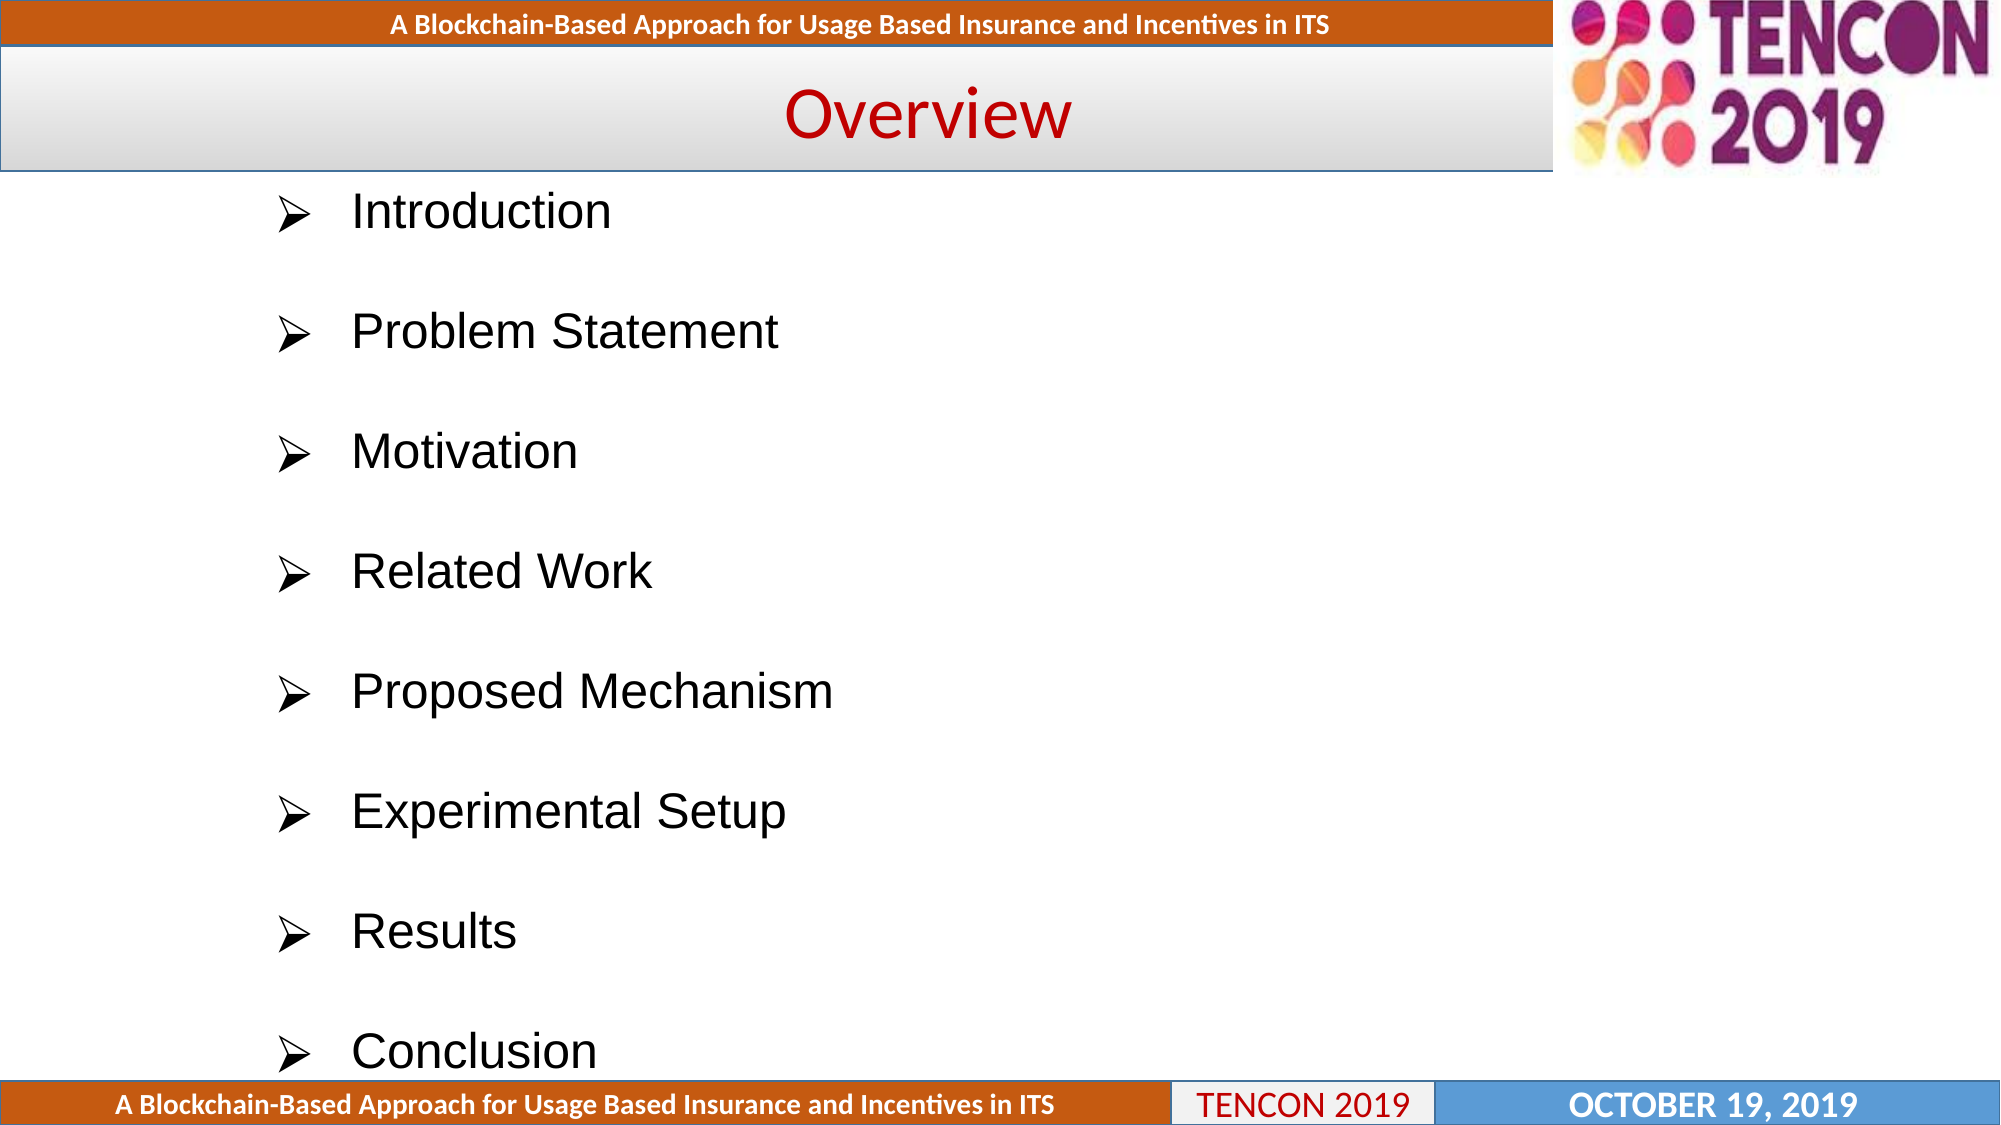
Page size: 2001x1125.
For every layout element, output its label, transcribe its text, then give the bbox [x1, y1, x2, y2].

picture [1553, 0, 2000, 178]
text_box TENCON 2019 [1171, 1080, 1435, 1125]
text_box A Blockchain-Based Approach for Usage Based Insurance and Incentives in ITS [0, 1080, 1171, 1125]
text_box Overview [0, 46, 1548, 172]
text_box Introduction Problem Statement Motivation Related Work Proposed Mechanism Experimental Setup Results Conclusion [261, 171, 1421, 1080]
text_box OCTOBER 19, 2019 [1435, 1080, 2000, 1125]
text_box A Blockchain-Based Approach for Usage Based Insurance and Incentives in ITS [0, 0, 1551, 46]
slide_number ‹#› [1523, 1076, 1974, 1080]
